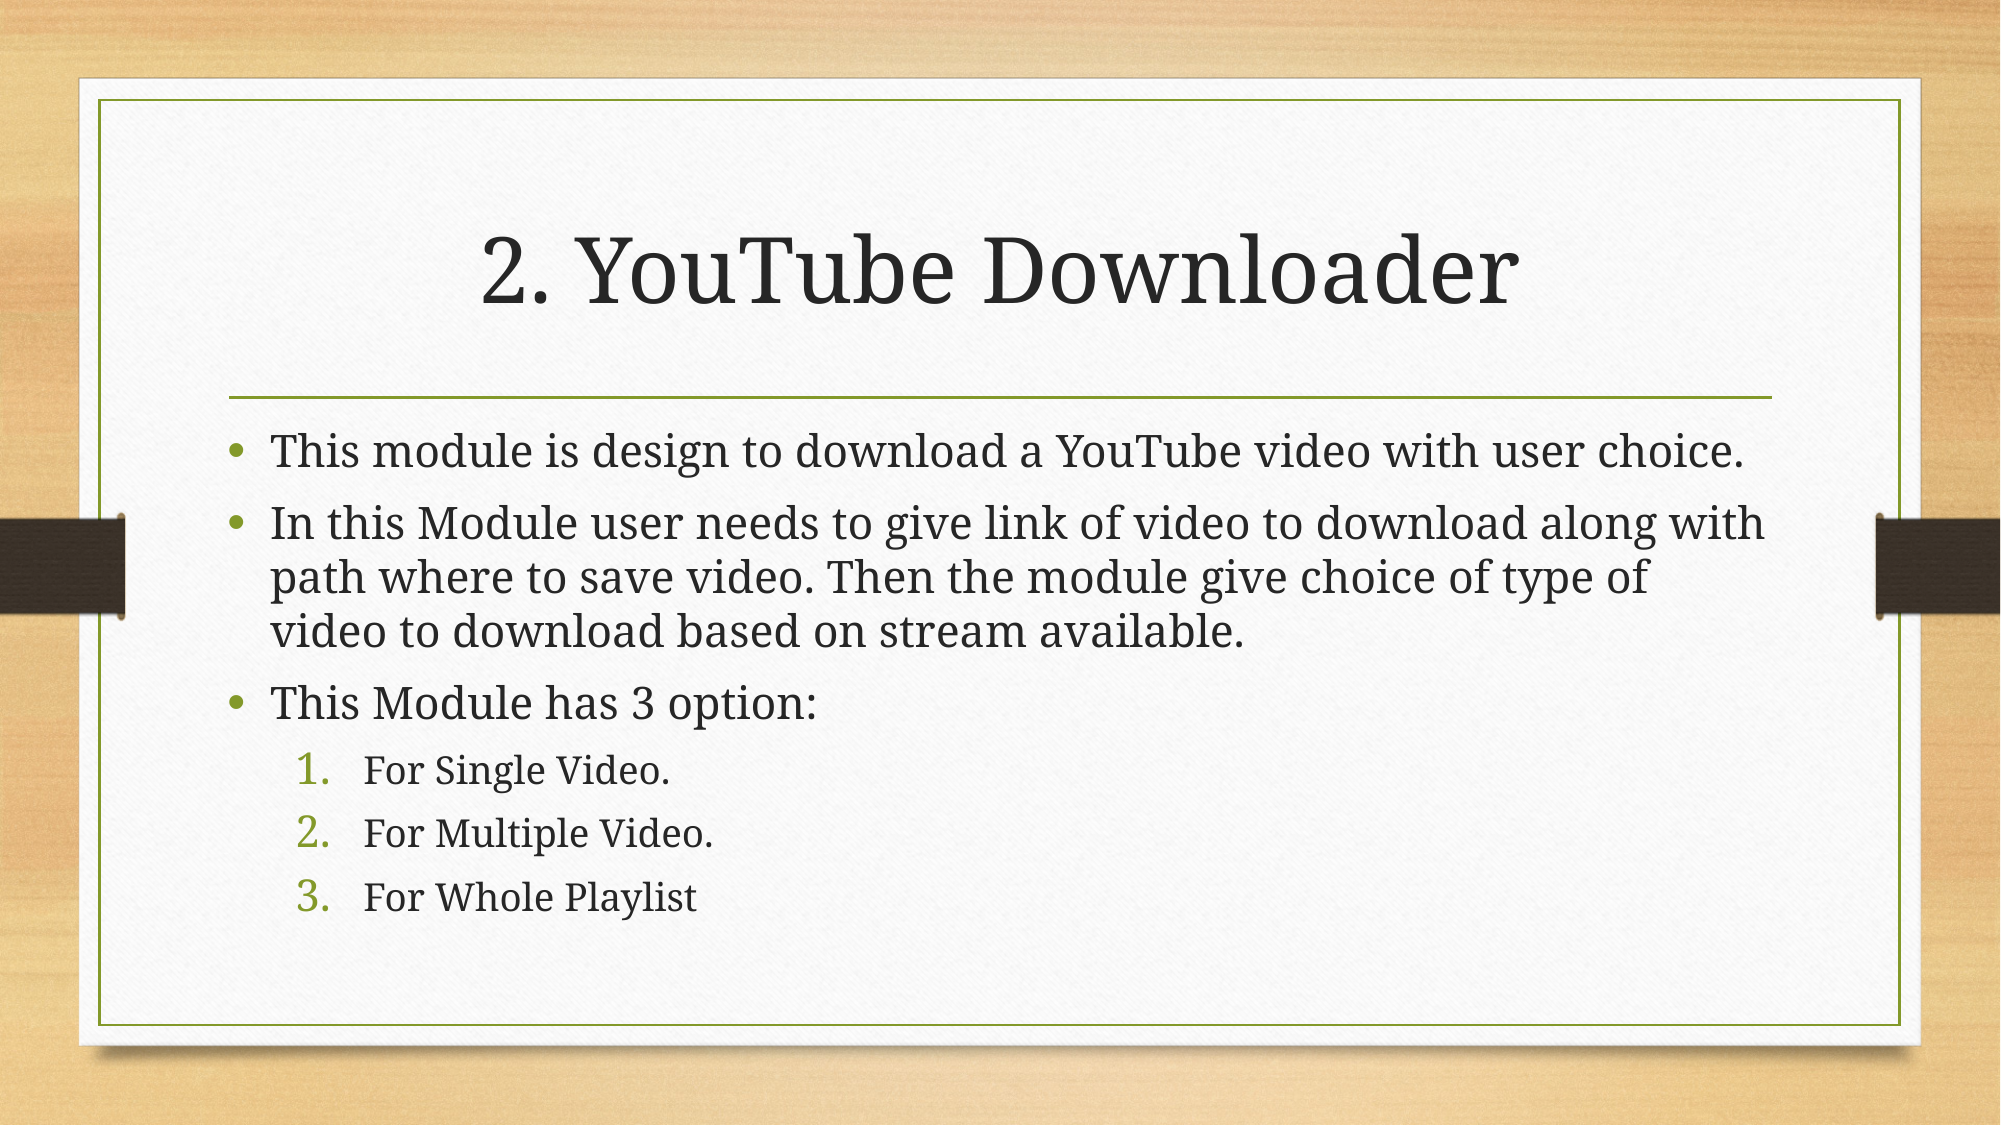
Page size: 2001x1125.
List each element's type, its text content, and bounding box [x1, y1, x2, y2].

list This module is design to download a YouTube video with user choice. In this Module user needs to give link of video to download along with path where to save video. Then the module give choice of type of video to download based on stream available. This Module has 3 option: For Single Video. For Multiple Video. For Whole Playlist [212, 414, 1788, 960]
picture [0, 0, 2001, 1125]
title 2. YouTube Downloader [212, 159, 1788, 374]
